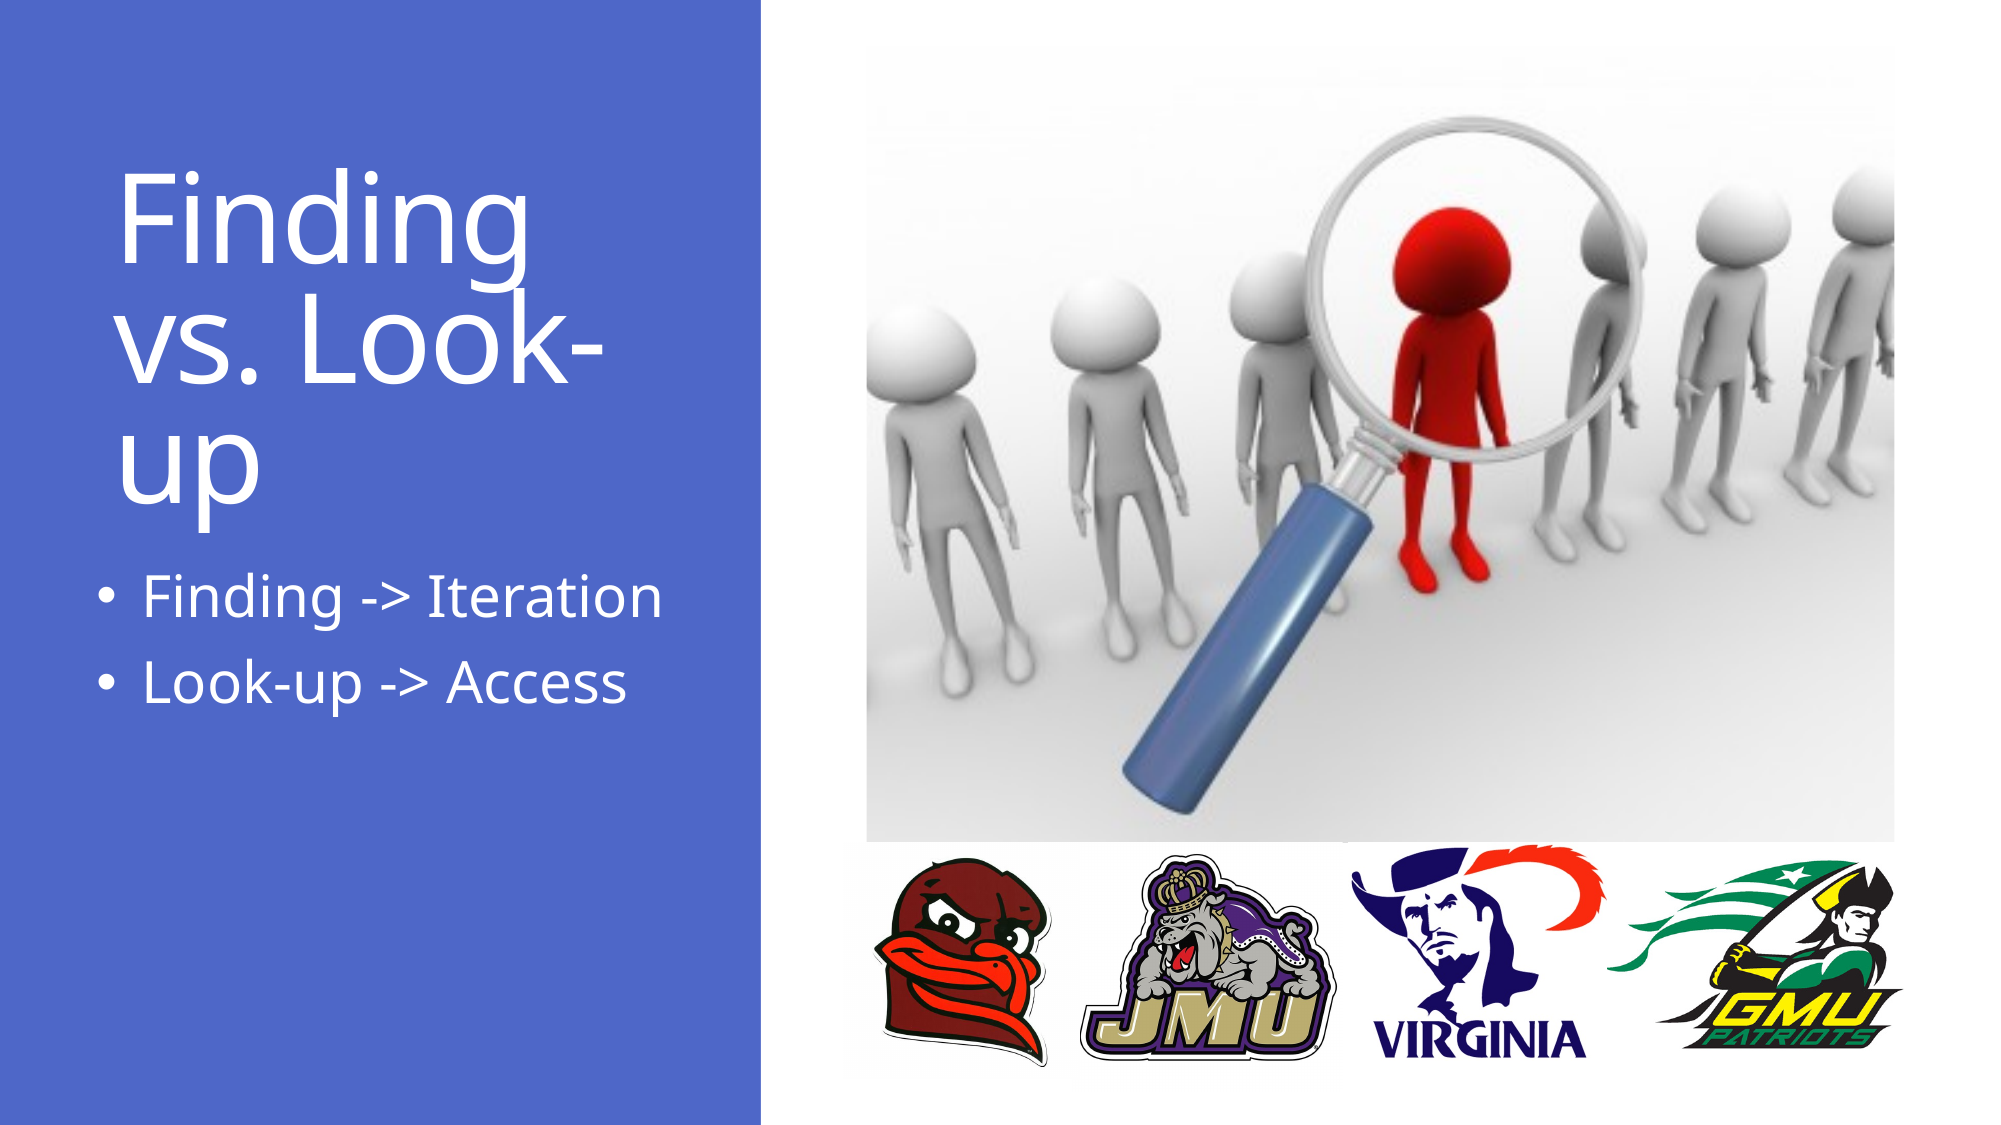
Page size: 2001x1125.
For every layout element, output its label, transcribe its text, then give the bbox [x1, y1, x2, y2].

picture [843, 842, 1343, 1093]
text_box [760, 0, 2000, 1125]
title Finding vs. Look-up [98, 126, 668, 535]
picture [1348, 842, 1914, 1062]
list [866, 46, 1895, 843]
text_box [0, 0, 760, 1125]
text_box Finding -> Iteration Look-up -> Access [81, 562, 761, 1007]
